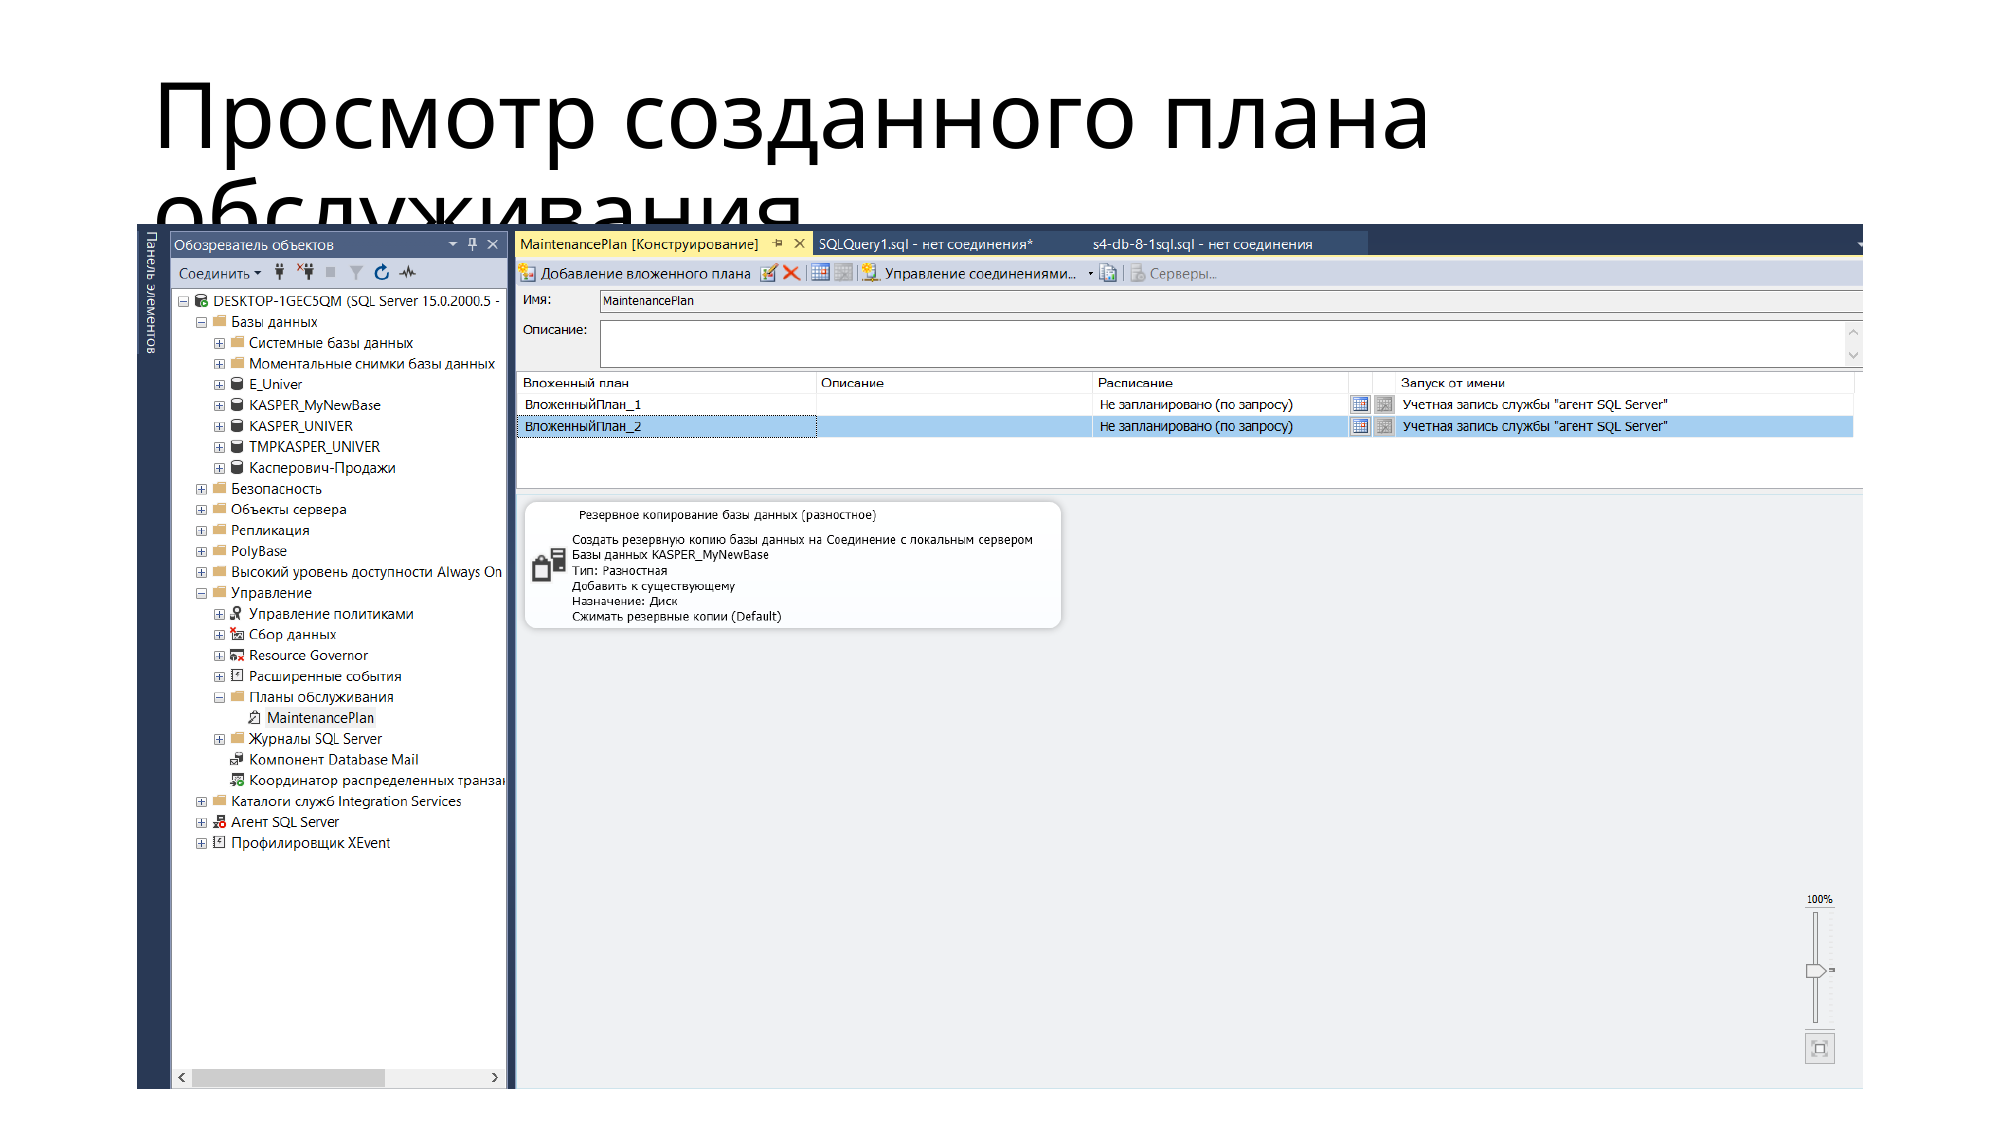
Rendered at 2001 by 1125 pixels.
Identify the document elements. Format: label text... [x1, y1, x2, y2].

title Просмотр созданного плана обслуживания [137, 59, 1863, 224]
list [137, 224, 1863, 1089]
